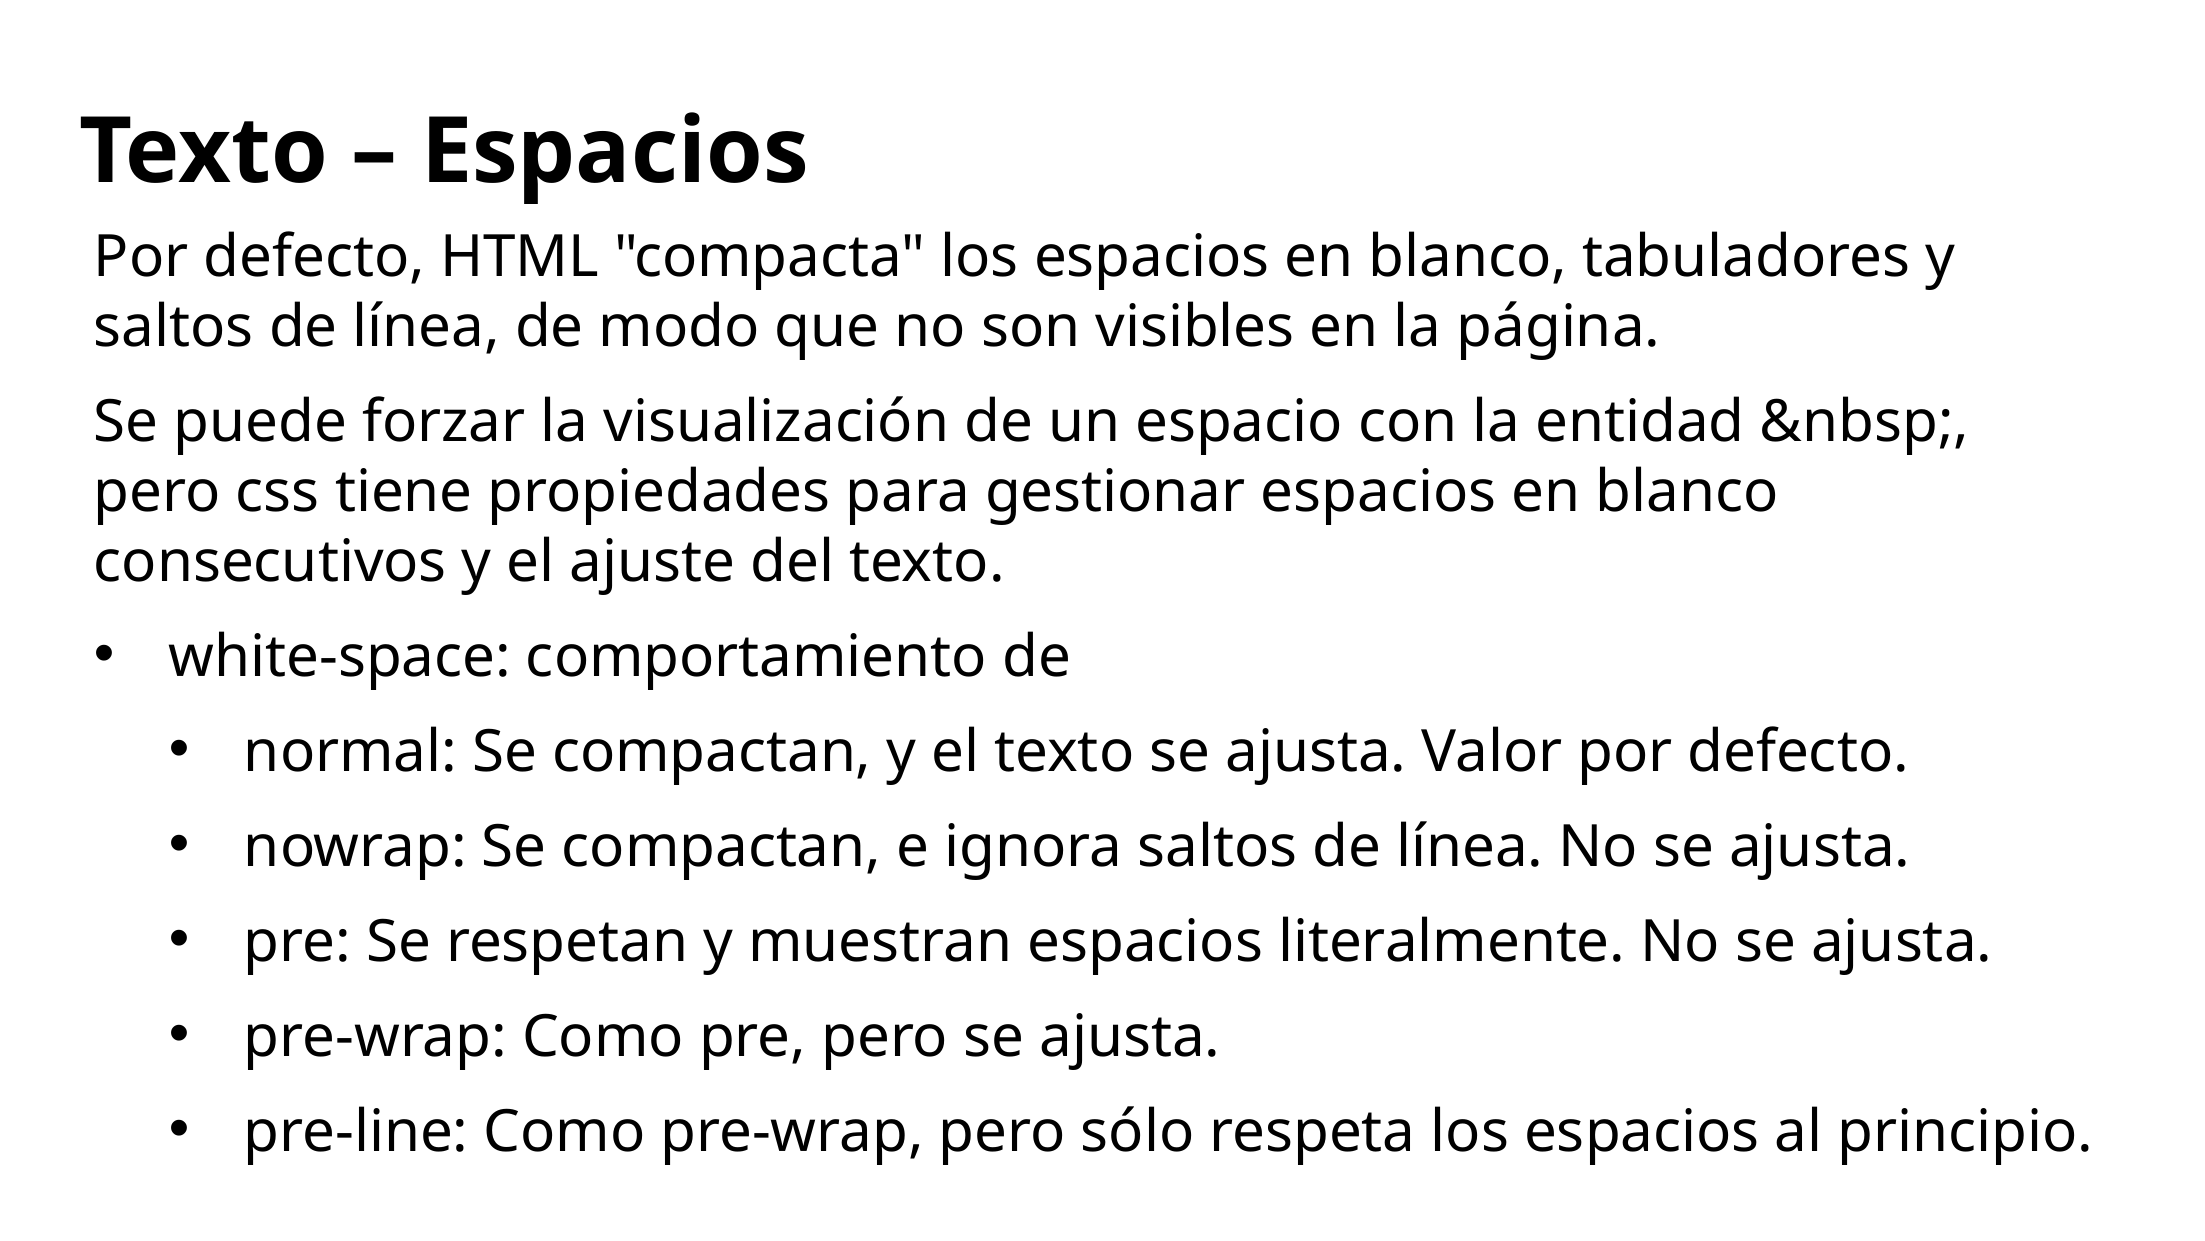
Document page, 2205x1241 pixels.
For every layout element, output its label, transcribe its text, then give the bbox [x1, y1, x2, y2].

text_box Por defecto, HTML "compacta" los espacios en blanco, tabuladores y saltos de línea, de modo que no son visibles en la página. Se puede forzar la visualización de un espacio con la entidad &nbsp;, pero css tiene propiedades para gestionar espacios en blanco consecutivos y el ajuste del texto. white-space: comportamiento de normal: Se compactan, y el texto se ajusta. Valor por defecto. nowrap: Se compactan, e ignora saltos de línea. No se ajusta. pre: Se respetan y muestran espacios literalmente. No se ajusta. pre-wrap: Como pre, pero se ajusta. pre-line: Como pre-wrap, pero sólo respeta los espacios al principio. [79, 210, 2126, 1171]
title Texto – Espacios [79, 41, 2136, 264]
